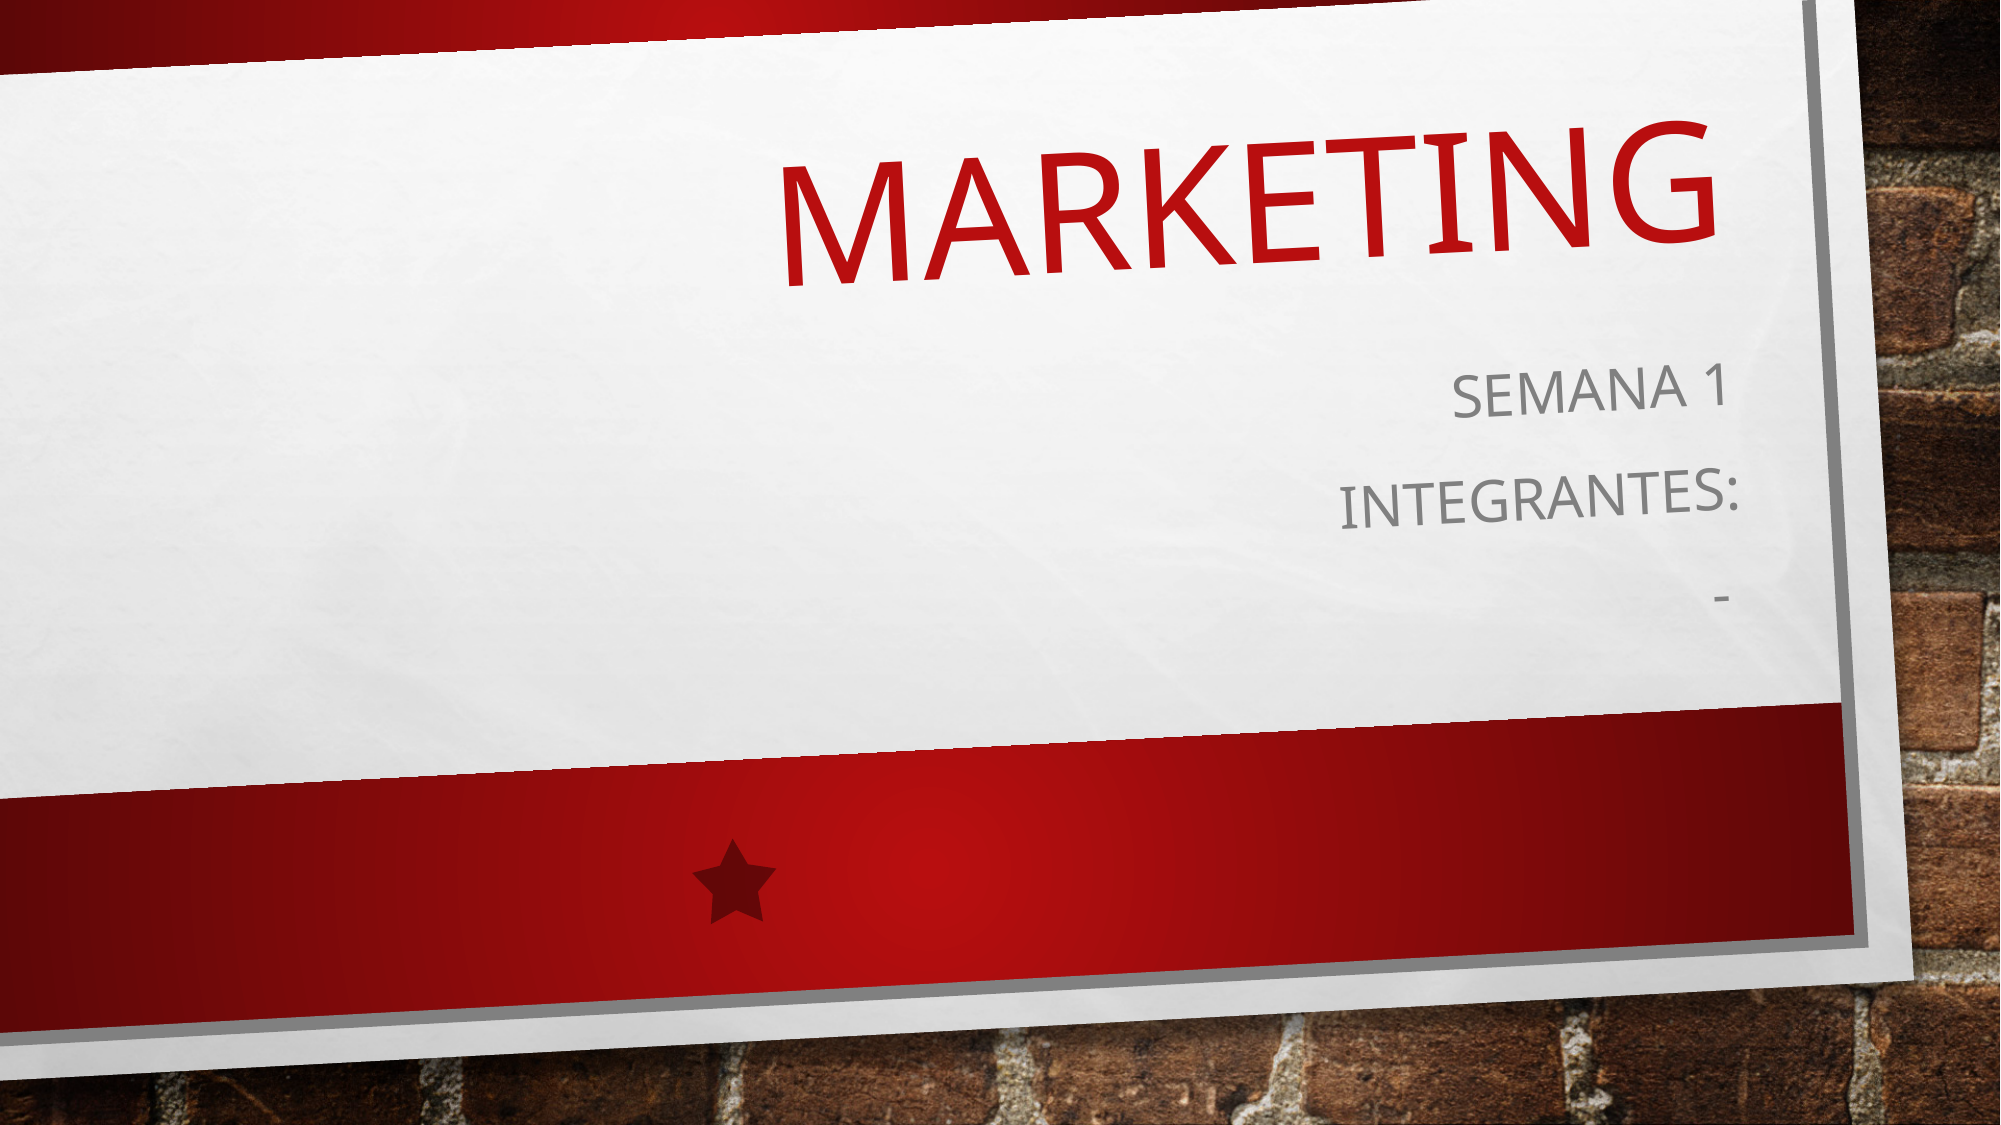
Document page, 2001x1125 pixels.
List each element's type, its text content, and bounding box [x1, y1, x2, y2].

picture [0, 0, 2000, 1125]
title MARKETING [135, 67, 1745, 365]
subtitle SEMANA 1 Integrantes: - [148, 323, 1763, 708]
